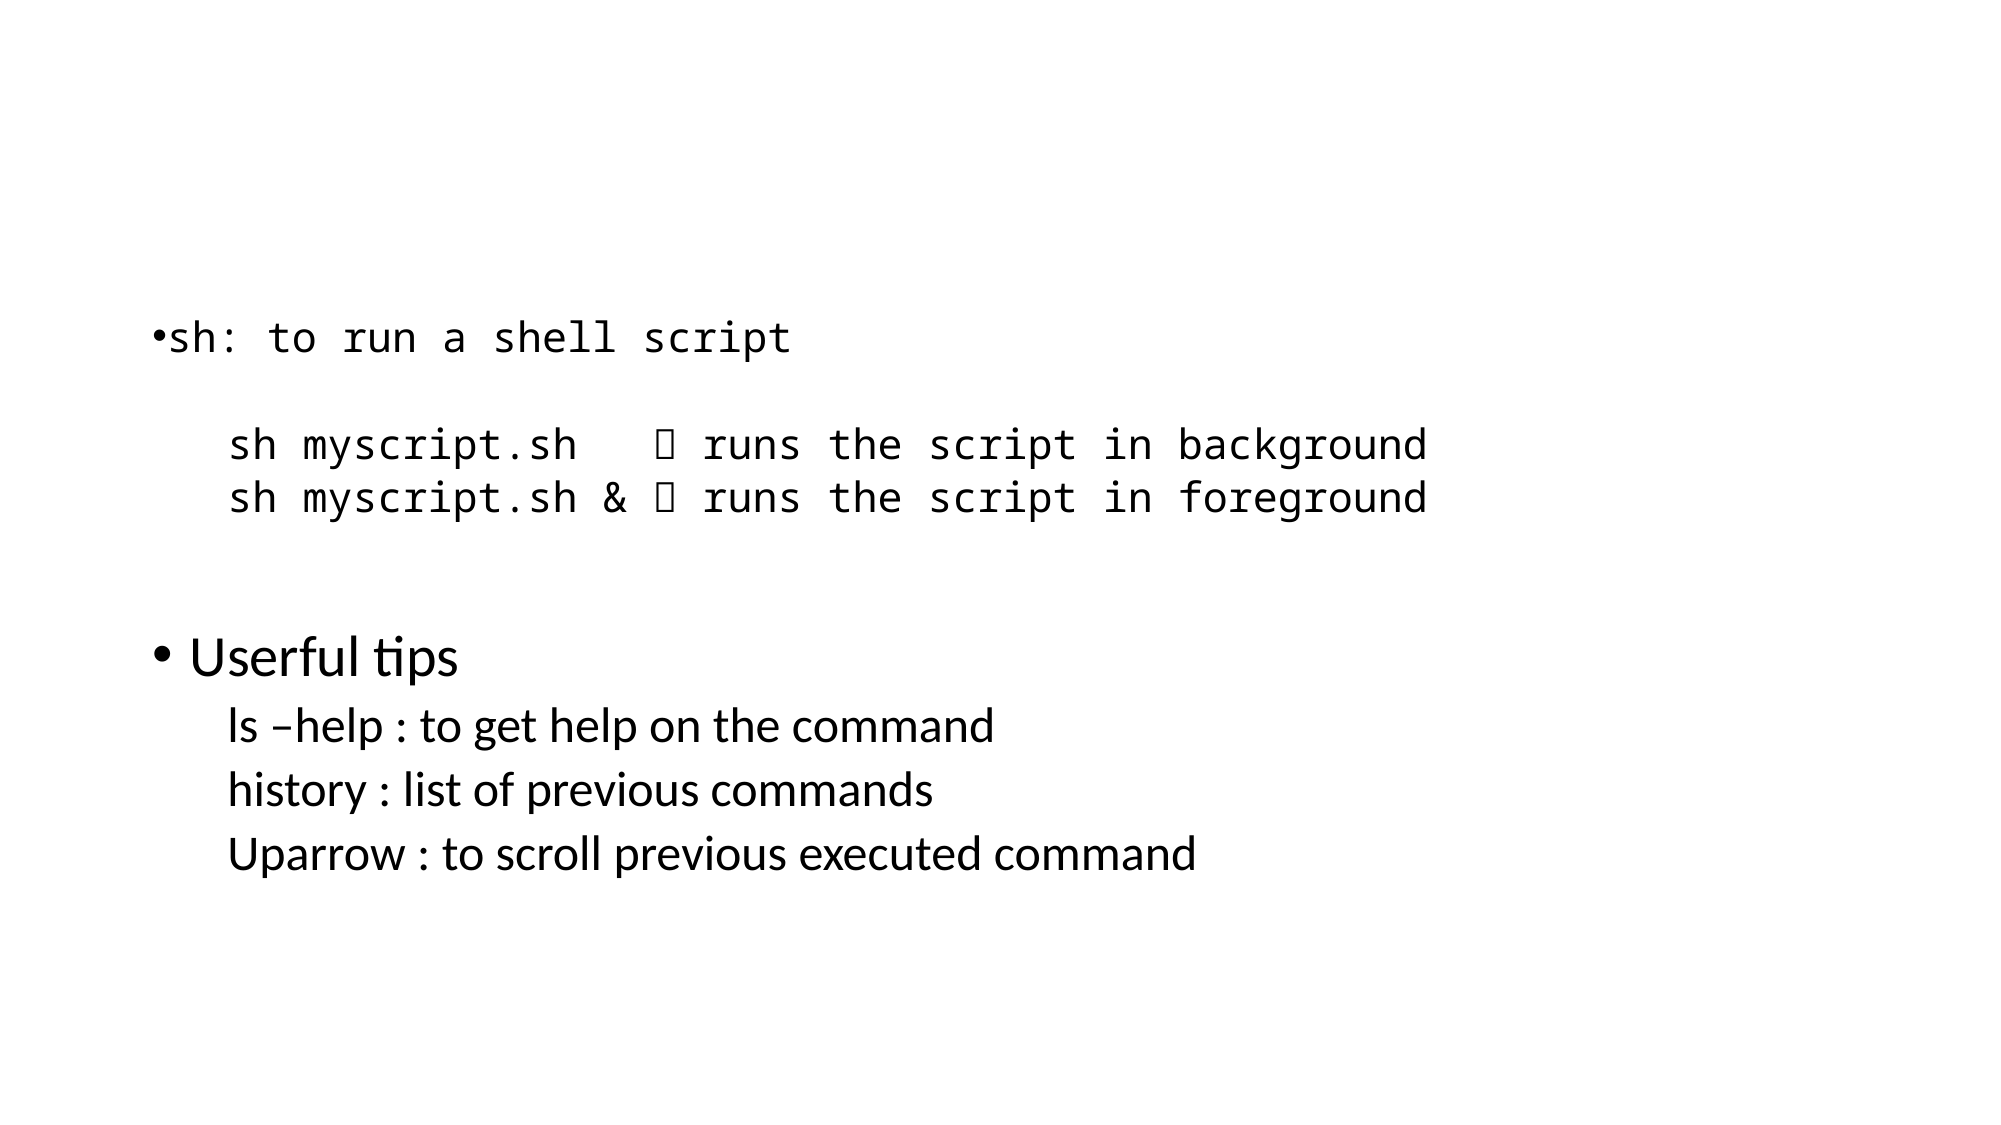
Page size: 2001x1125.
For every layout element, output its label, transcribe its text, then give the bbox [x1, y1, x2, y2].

list sh: to run a shell script sh myscript.sh  runs the script in background sh myscript.sh &  runs the script in foreground Userful tips ls –help : to get help on the command history : list of previous commands Uparrow : to scroll previous executed command [137, 299, 1863, 1014]
